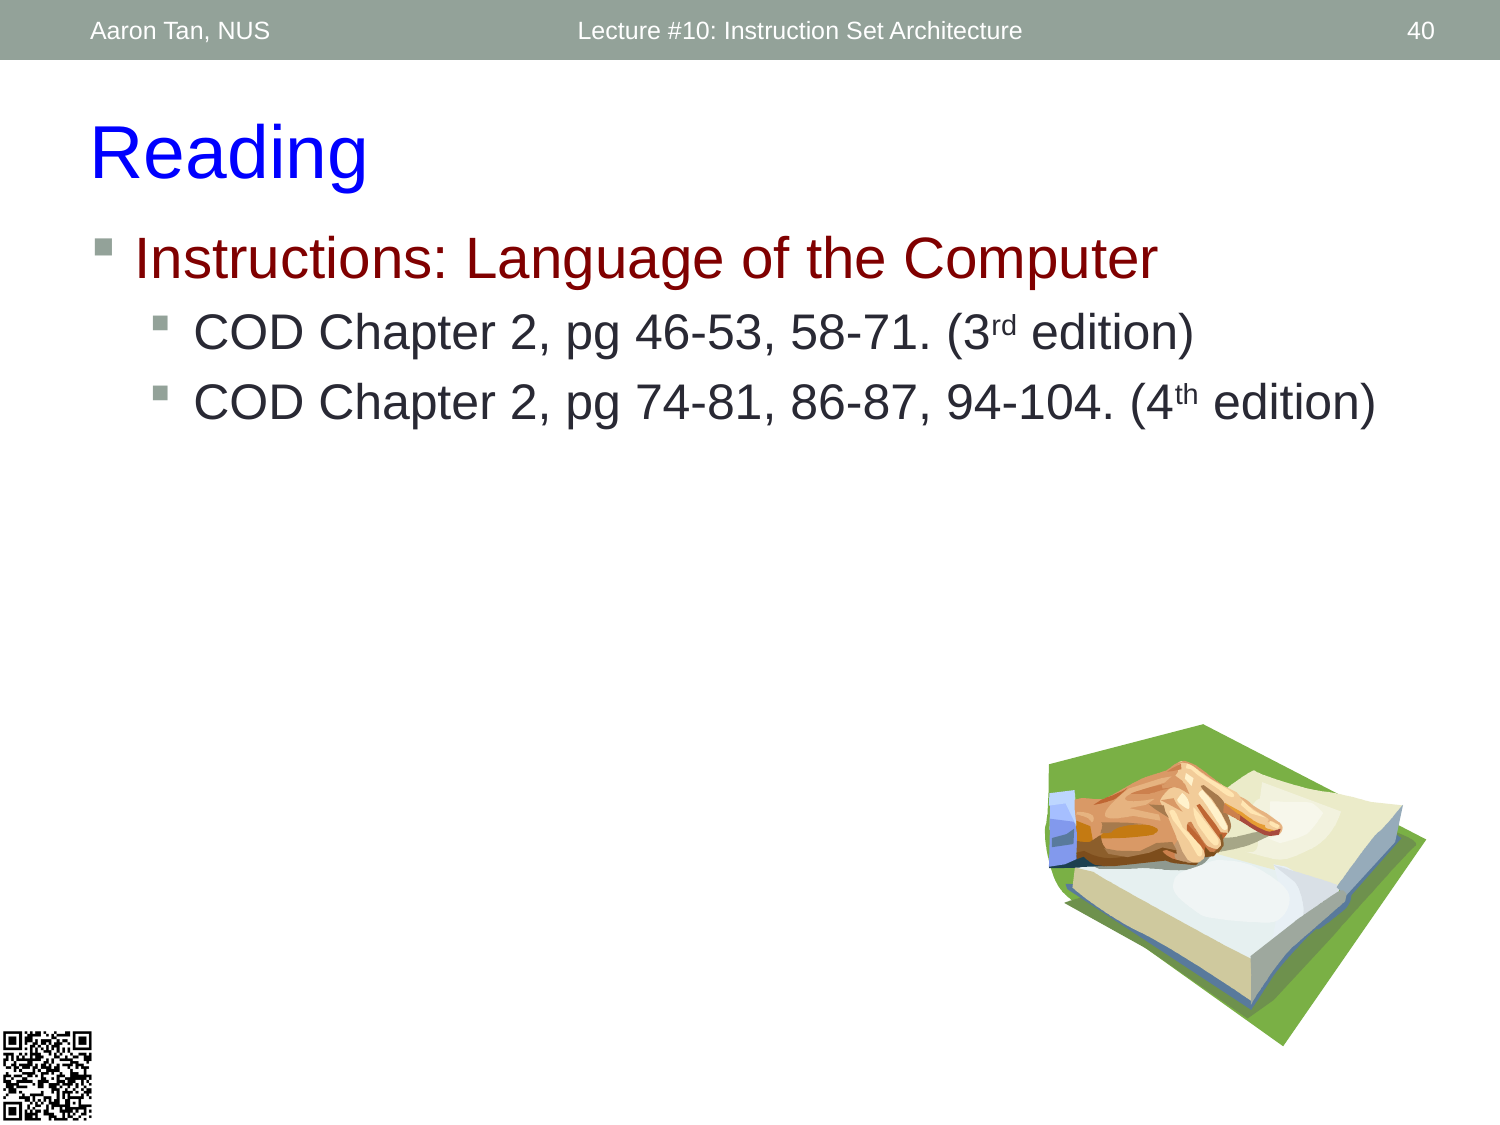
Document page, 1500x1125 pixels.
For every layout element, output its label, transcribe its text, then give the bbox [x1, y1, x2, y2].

footer Lecture #10: Instruction Set Architecture [562, 3, 1238, 57]
text_box Reading [75, 96, 1450, 202]
slide_number Aaron Tan, NUS [75, 3, 550, 57]
text_box Instructions: Language of the Computer COD Chapter 2, pg 46-53, 58-71. (3rd edition) COD Chapter 2, pg 74-81, 86-87, 94-104. (4th edition) [74, 212, 1425, 513]
slide_number 40 [1308, 3, 1450, 57]
picture [0, 1028, 95, 1124]
picture [1043, 718, 1432, 1052]
